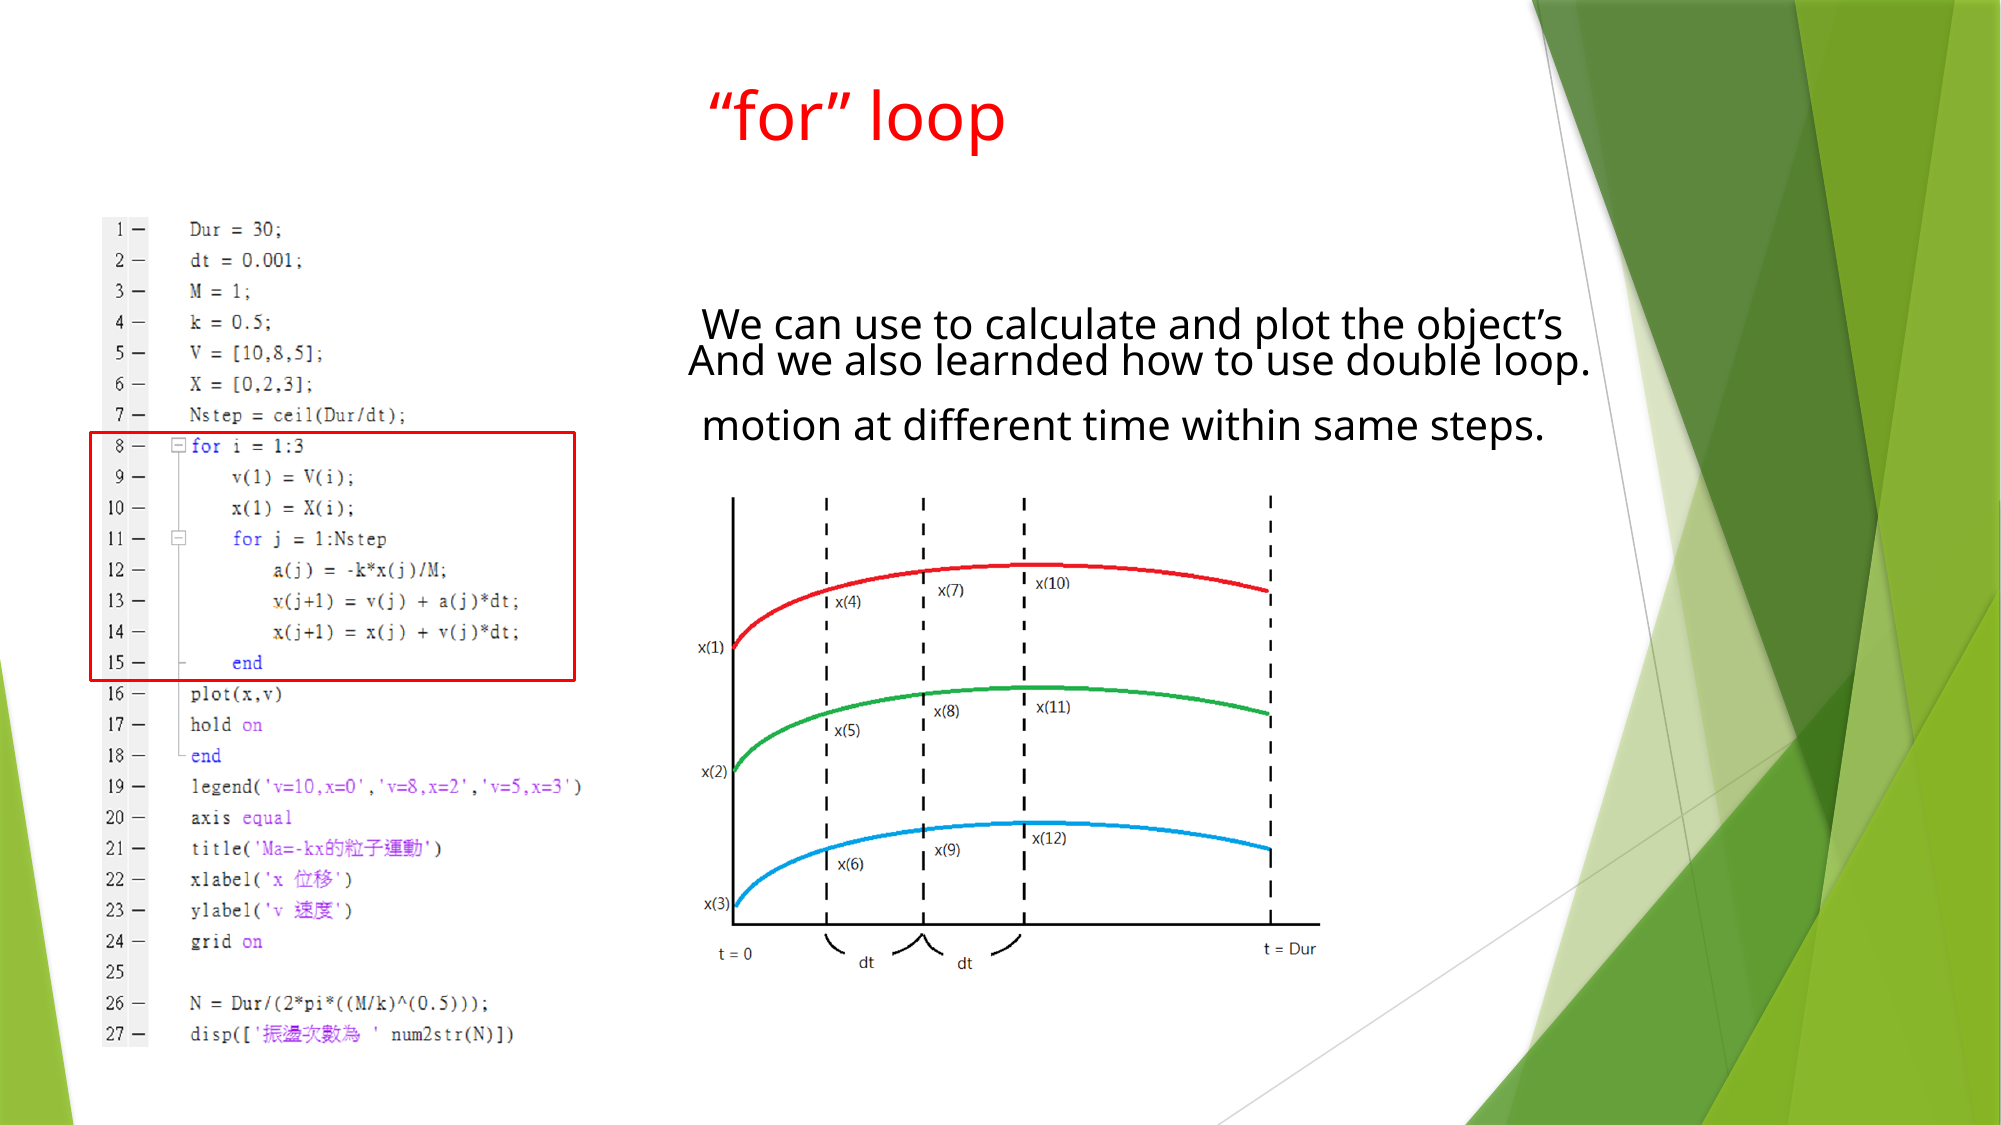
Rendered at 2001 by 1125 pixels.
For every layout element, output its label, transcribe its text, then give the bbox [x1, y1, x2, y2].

picture [101, 217, 594, 1048]
text_box “for” loop [694, 66, 1023, 161]
text_box And we also learnded how to use double loop. [673, 326, 1607, 392]
text_box [89, 431, 96, 682]
text_box We can use to calculate and plot the object’s motion at different time within same steps. [686, 290, 1579, 326]
text_box We can use to calculate and plot the object’s motion at different time within same steps. [686, 392, 1579, 456]
picture [692, 491, 1334, 977]
